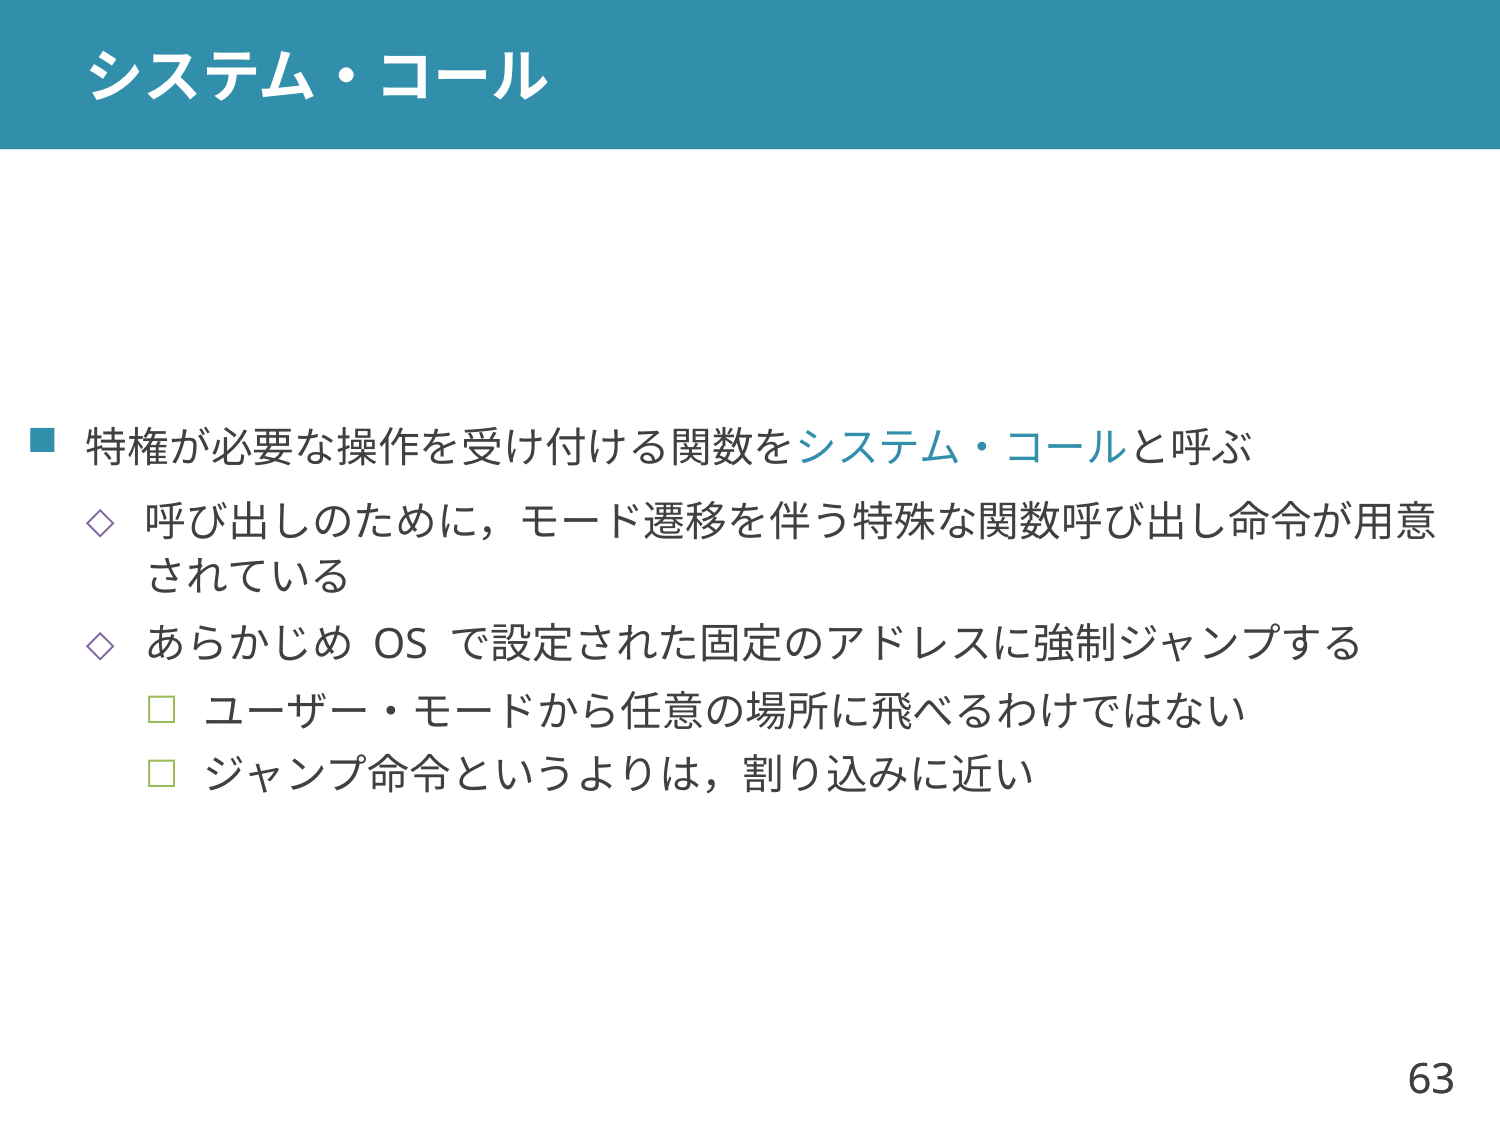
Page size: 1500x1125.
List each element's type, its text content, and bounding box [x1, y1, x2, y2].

title システム・コール [70, 0, 1500, 150]
list 特権が必要な操作を受け付ける関数をシステム・コールと呼ぶ 呼び出しのために，モード遷移を伴う特殊な関数呼び出し命令が用意されている あらかじめ OS で設定された固定のアドレスに強制ジャンプする ユーザー・モードから任意の場所に飛べるわけではない ジャンプ命令というよりは，割り込みに近い [11, 178, 1459, 1036]
